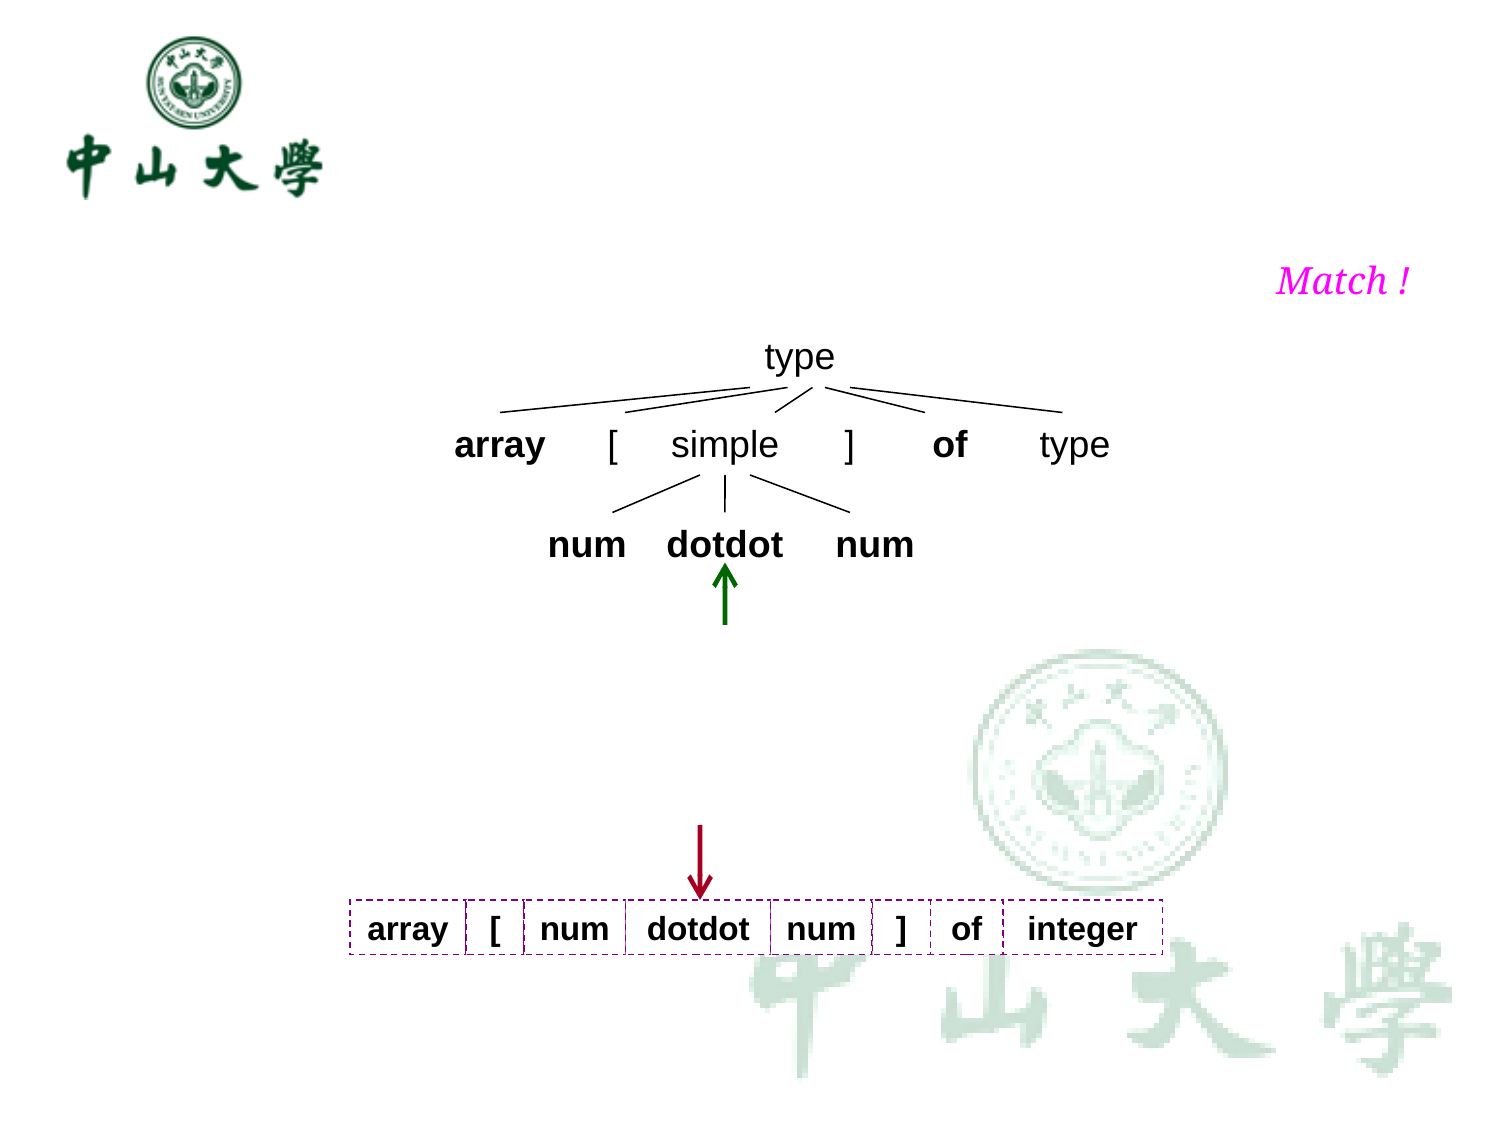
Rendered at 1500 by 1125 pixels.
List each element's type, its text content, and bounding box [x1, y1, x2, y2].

text_box dotdot [663, 512, 799, 573]
text_box type [724, 324, 875, 385]
text_box of [874, 412, 999, 473]
text_box [688, 824, 712, 898]
picture [46, 35, 340, 200]
text_box simple [688, 412, 774, 473]
text_box num [512, 512, 663, 573]
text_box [349, 899, 1163, 957]
text_box array [424, 412, 575, 473]
text_box Match ! [24, 249, 1425, 310]
text_box ] [774, 412, 874, 473]
text_box [ [575, 412, 688, 473]
text_box num [799, 512, 950, 573]
text_box type [999, 412, 1150, 473]
